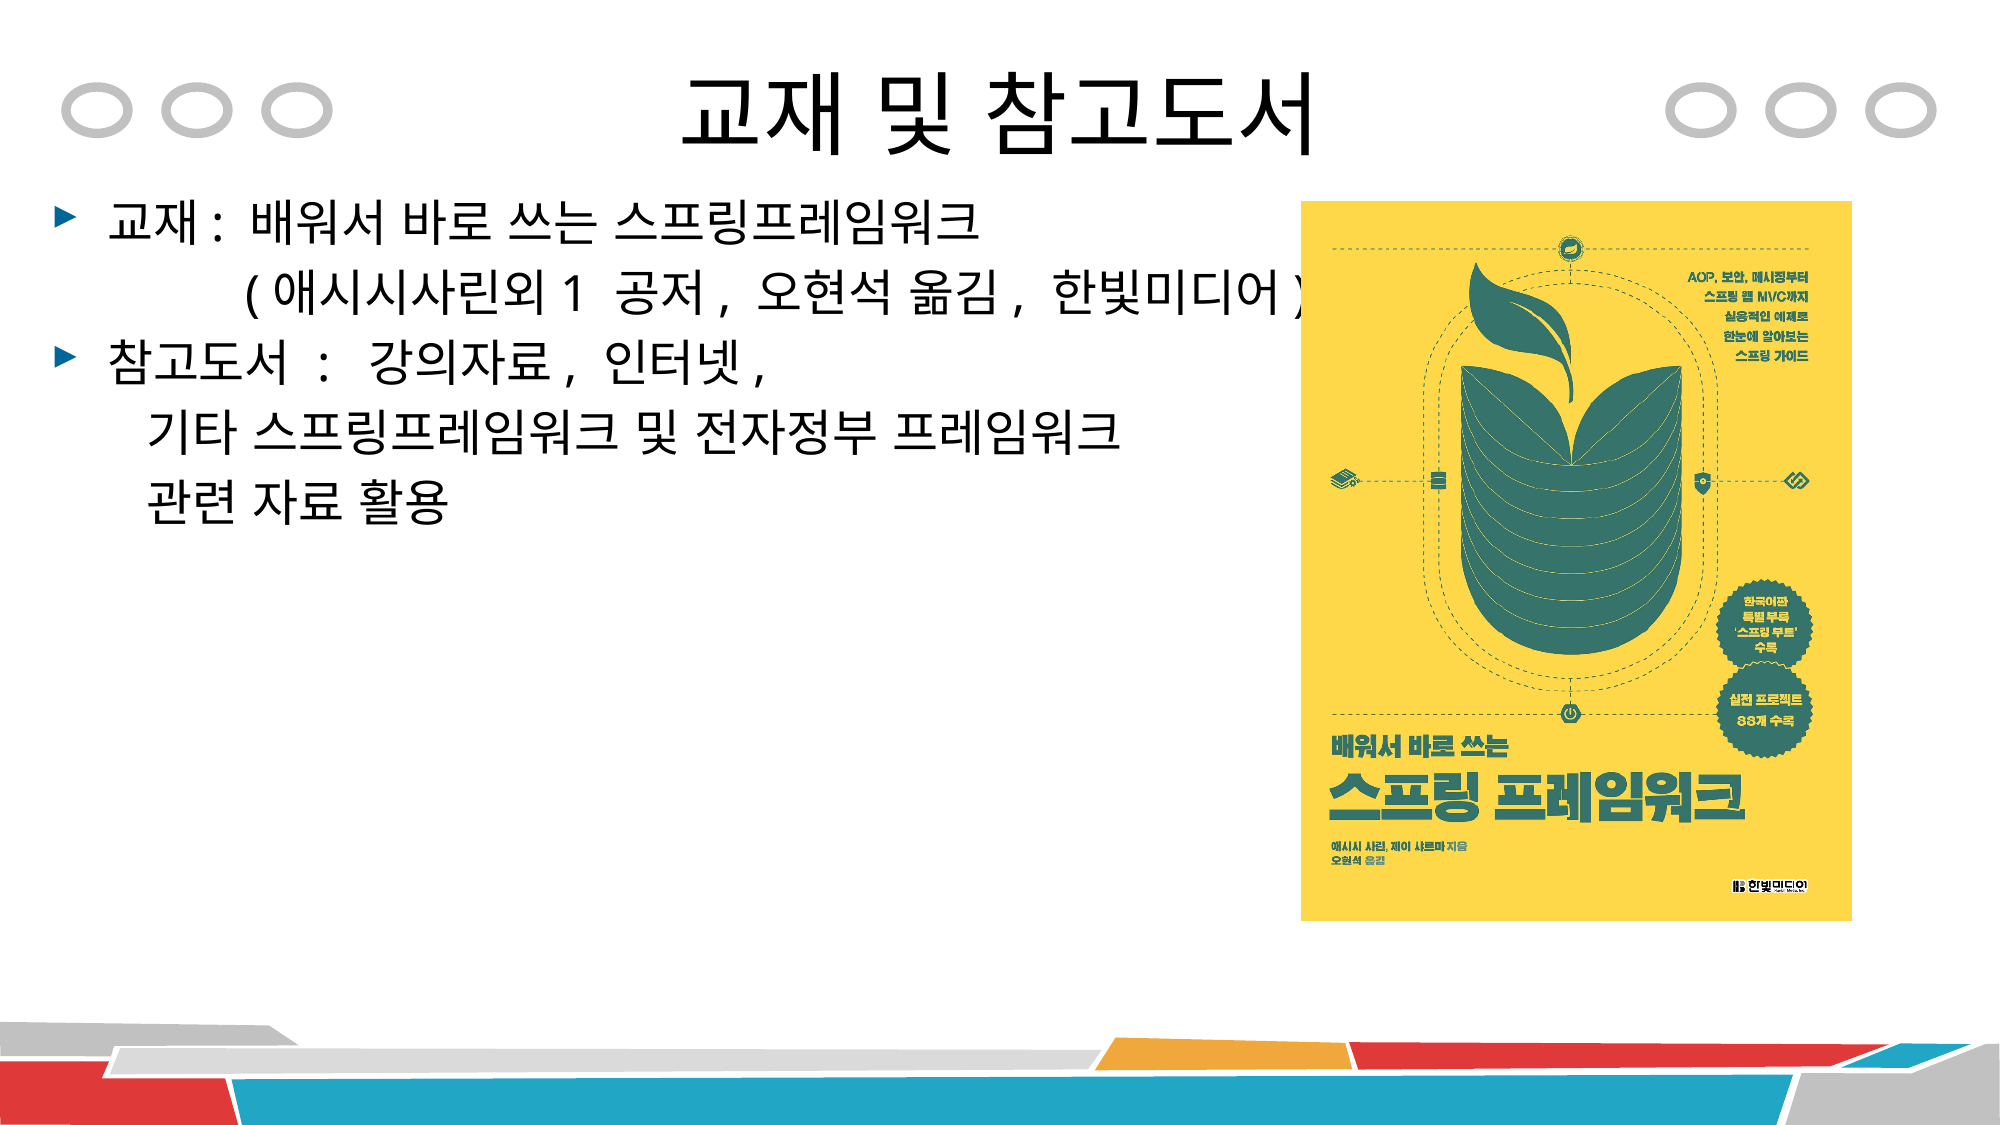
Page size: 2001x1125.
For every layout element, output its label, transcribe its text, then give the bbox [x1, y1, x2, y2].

picture [1301, 201, 1853, 921]
list 교재: 배워서 바로 쓰는 스프링프레임워크 (애시시사린외1 공저, 오현석 옮김, 한빛미디어) 참고도서 : 강의자료, 인터넷, 기타 스프링프레임워크 및 전자정부 프레임워크 관련 자료 활용 [35, 183, 1836, 939]
title 교재 및 참고도서 [350, 18, 1650, 183]
